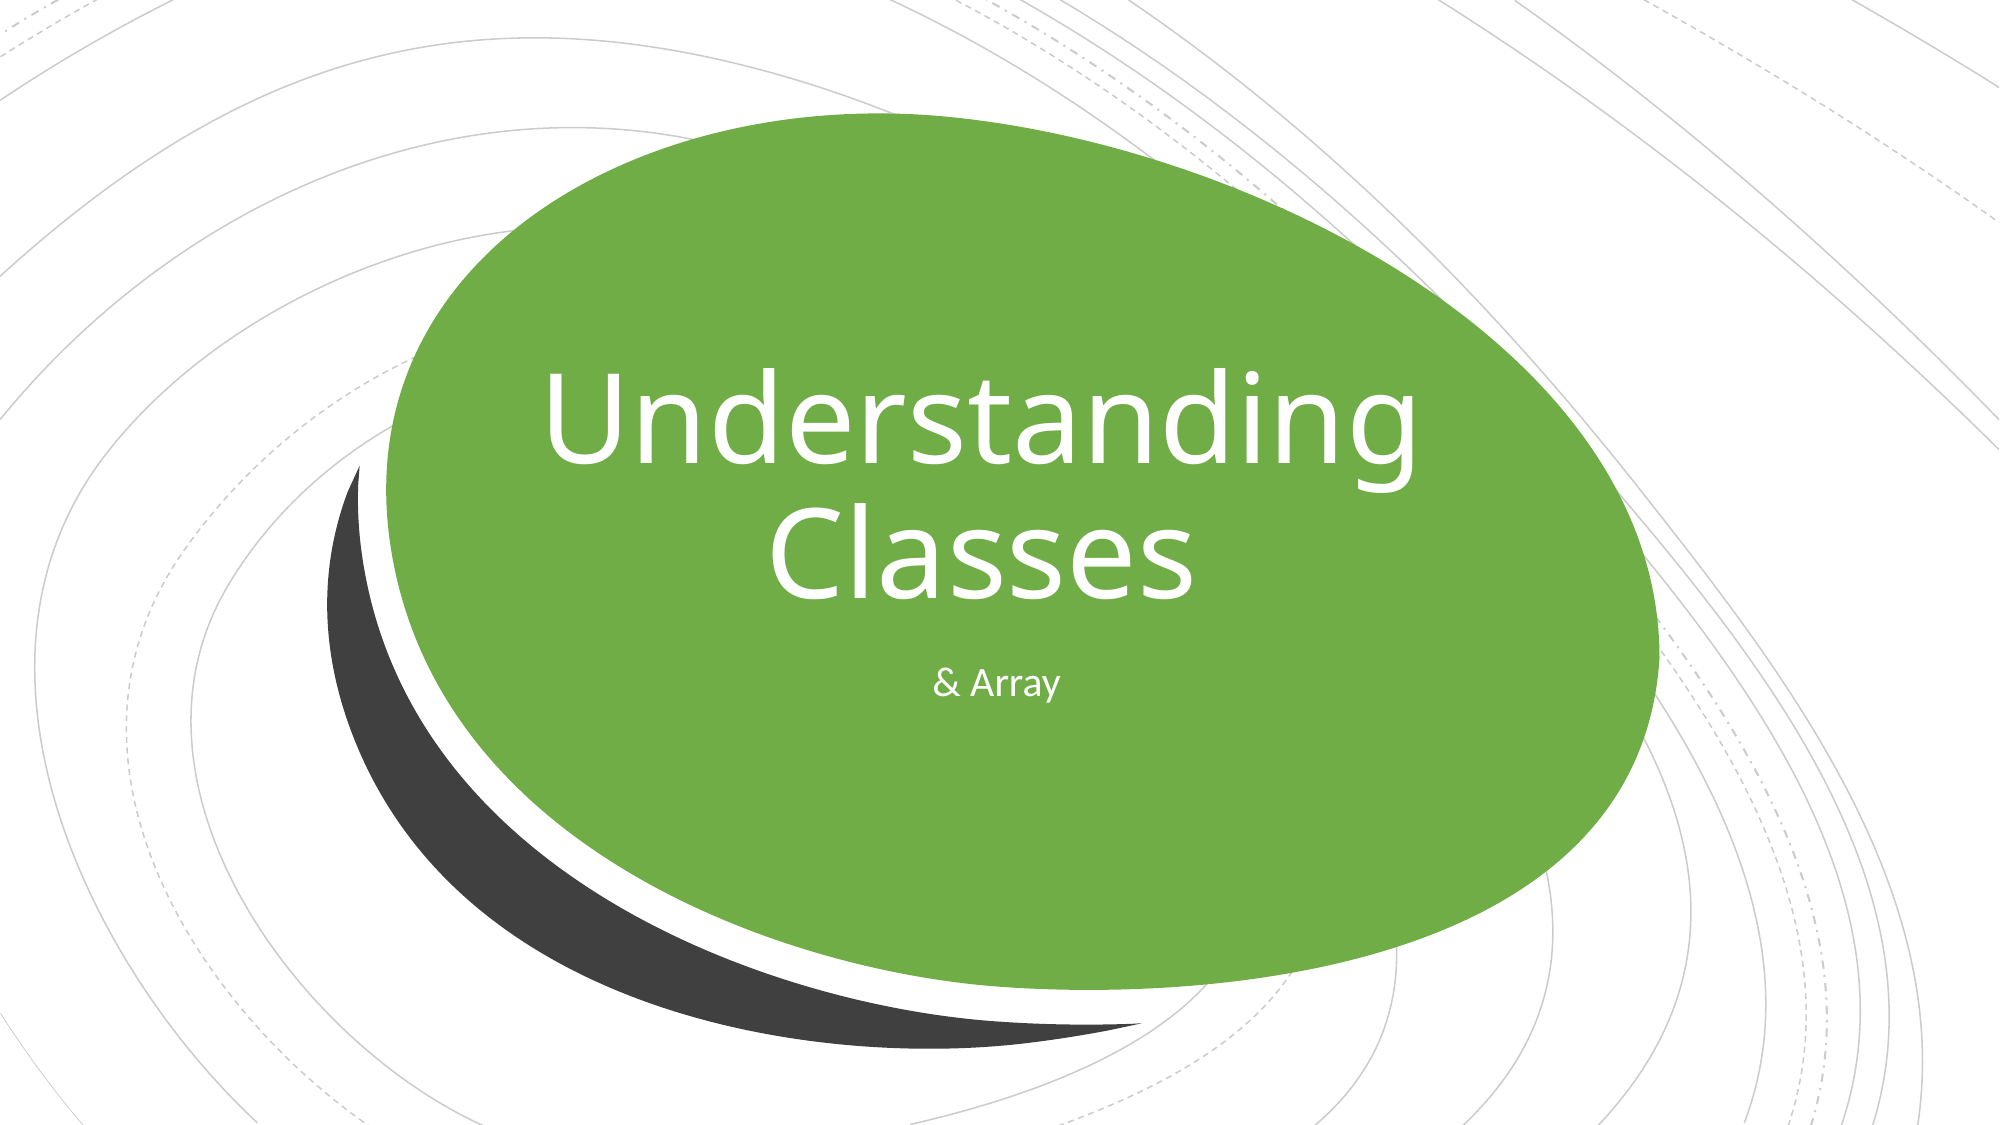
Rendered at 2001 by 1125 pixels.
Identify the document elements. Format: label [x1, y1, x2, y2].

text_box [0, 0, 1999, 1125]
